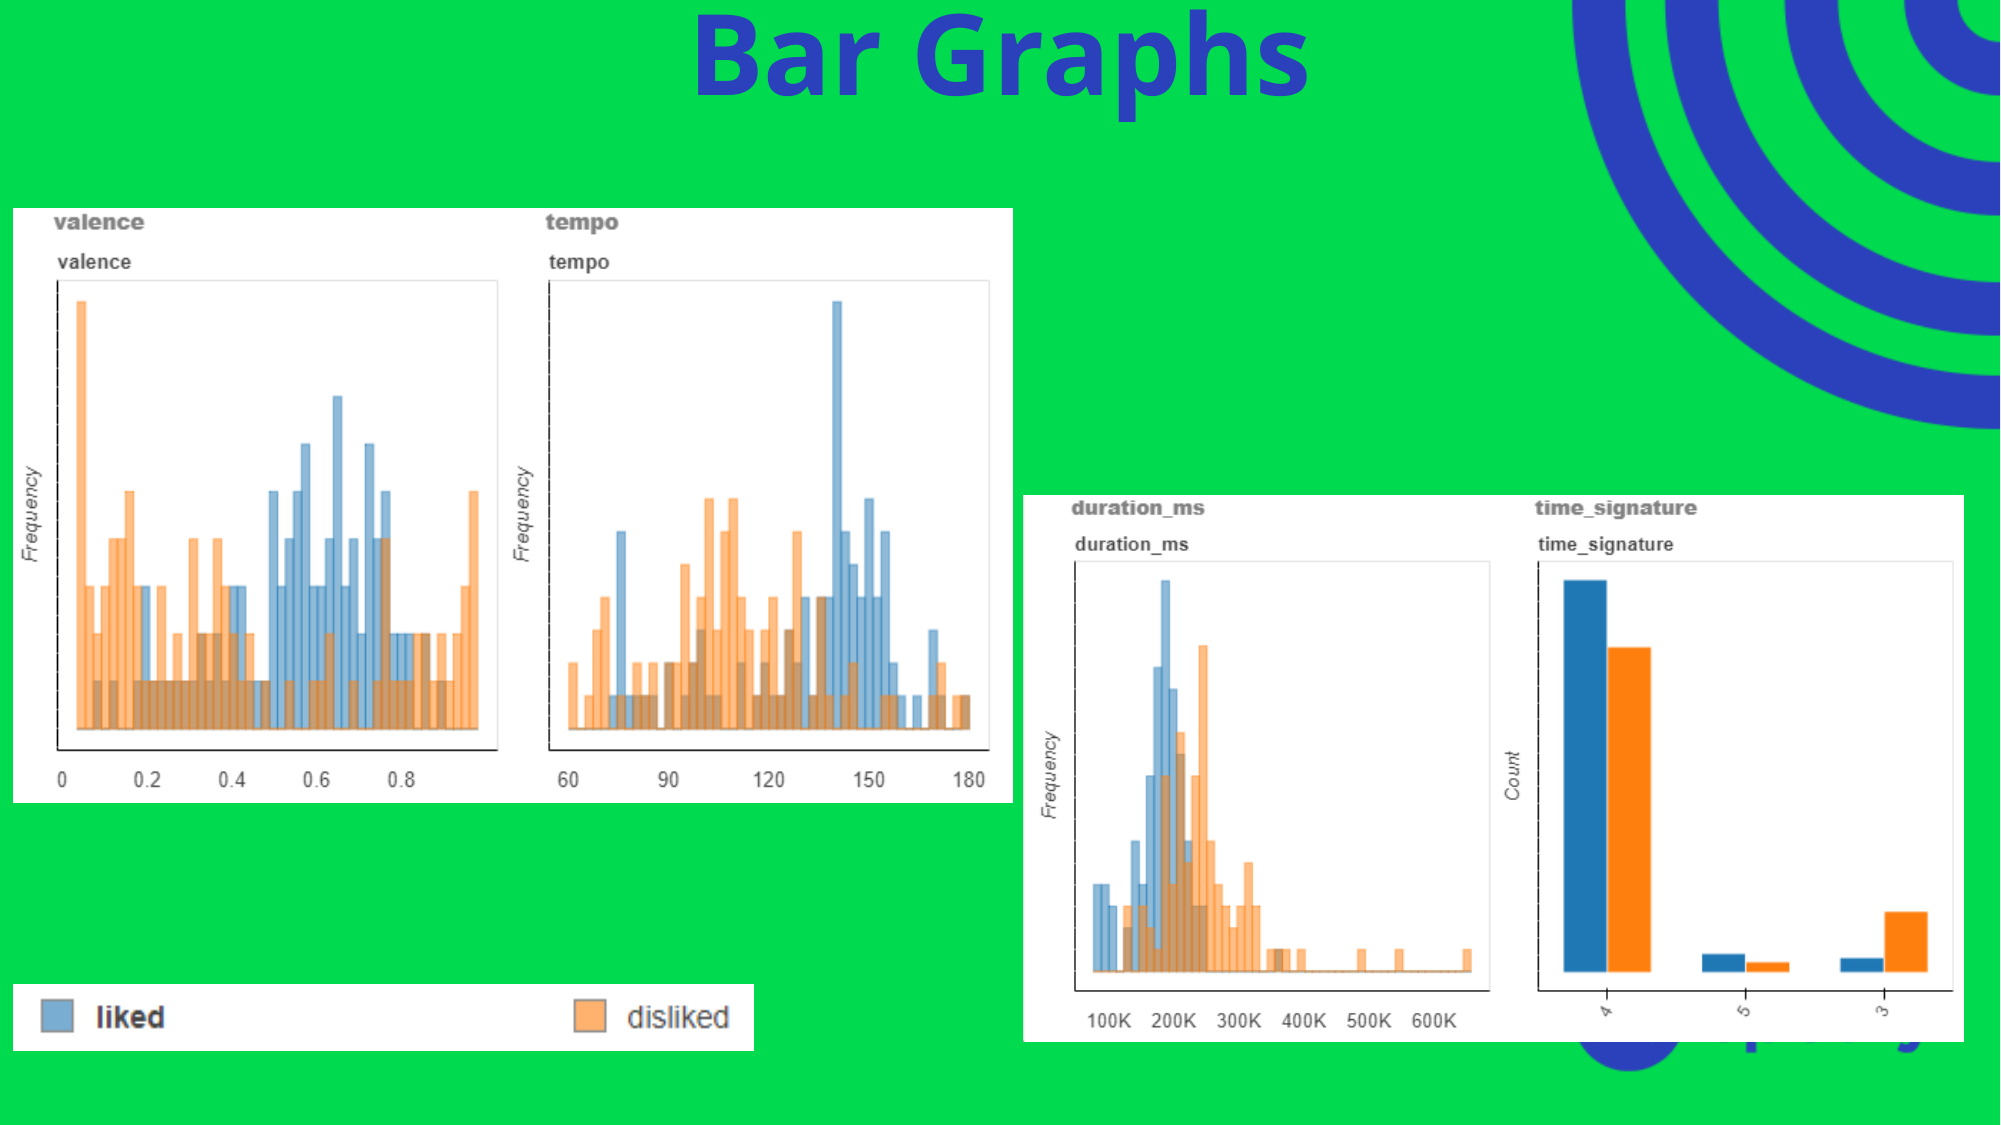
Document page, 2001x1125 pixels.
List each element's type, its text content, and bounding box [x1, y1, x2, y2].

title Bar Graphs [119, 0, 1881, 127]
picture [0, 0, 2001, 1125]
